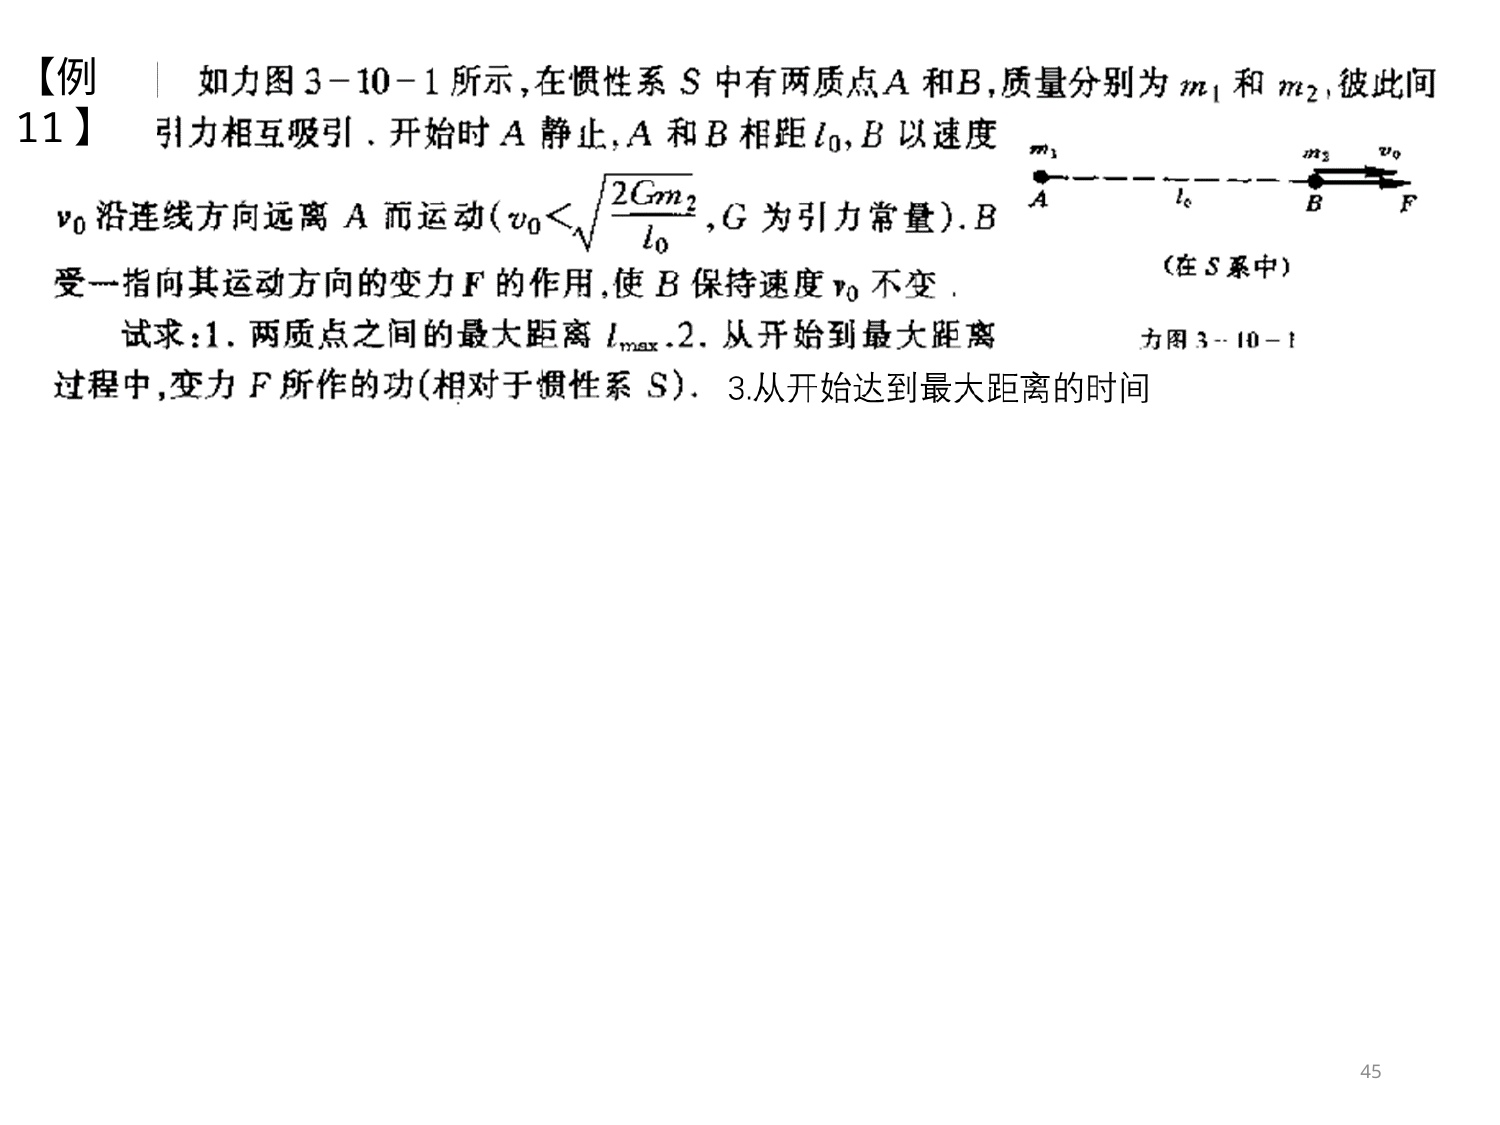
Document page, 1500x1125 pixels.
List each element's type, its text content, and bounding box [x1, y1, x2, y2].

picture [38, 43, 1461, 427]
slide_number 45 [1059, 1042, 1397, 1103]
text_box 【例11】 [0, 43, 38, 159]
